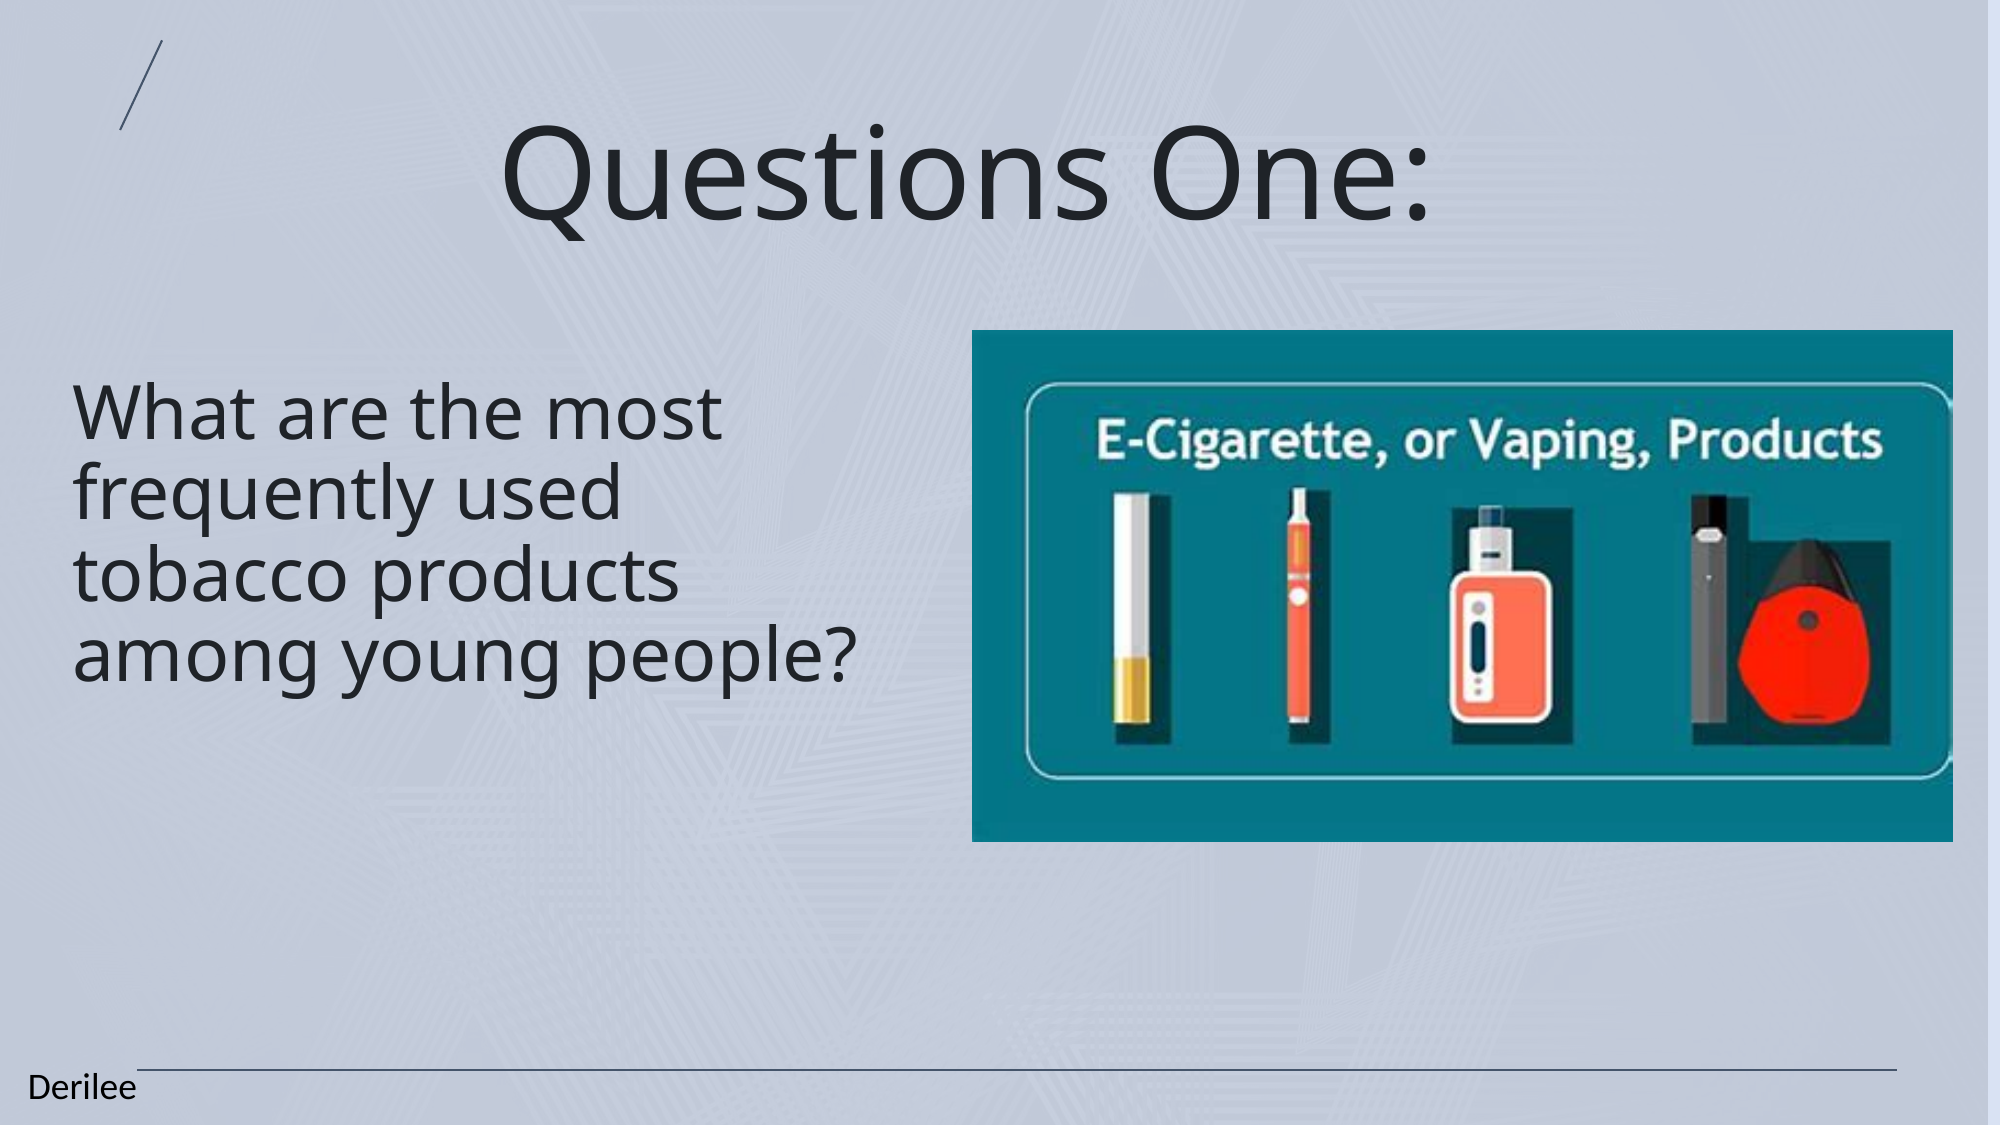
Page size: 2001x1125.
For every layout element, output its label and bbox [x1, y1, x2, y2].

text_box [1988, 0, 2000, 1125]
picture [0, 0, 1988, 1125]
text_box [120, 40, 163, 130]
